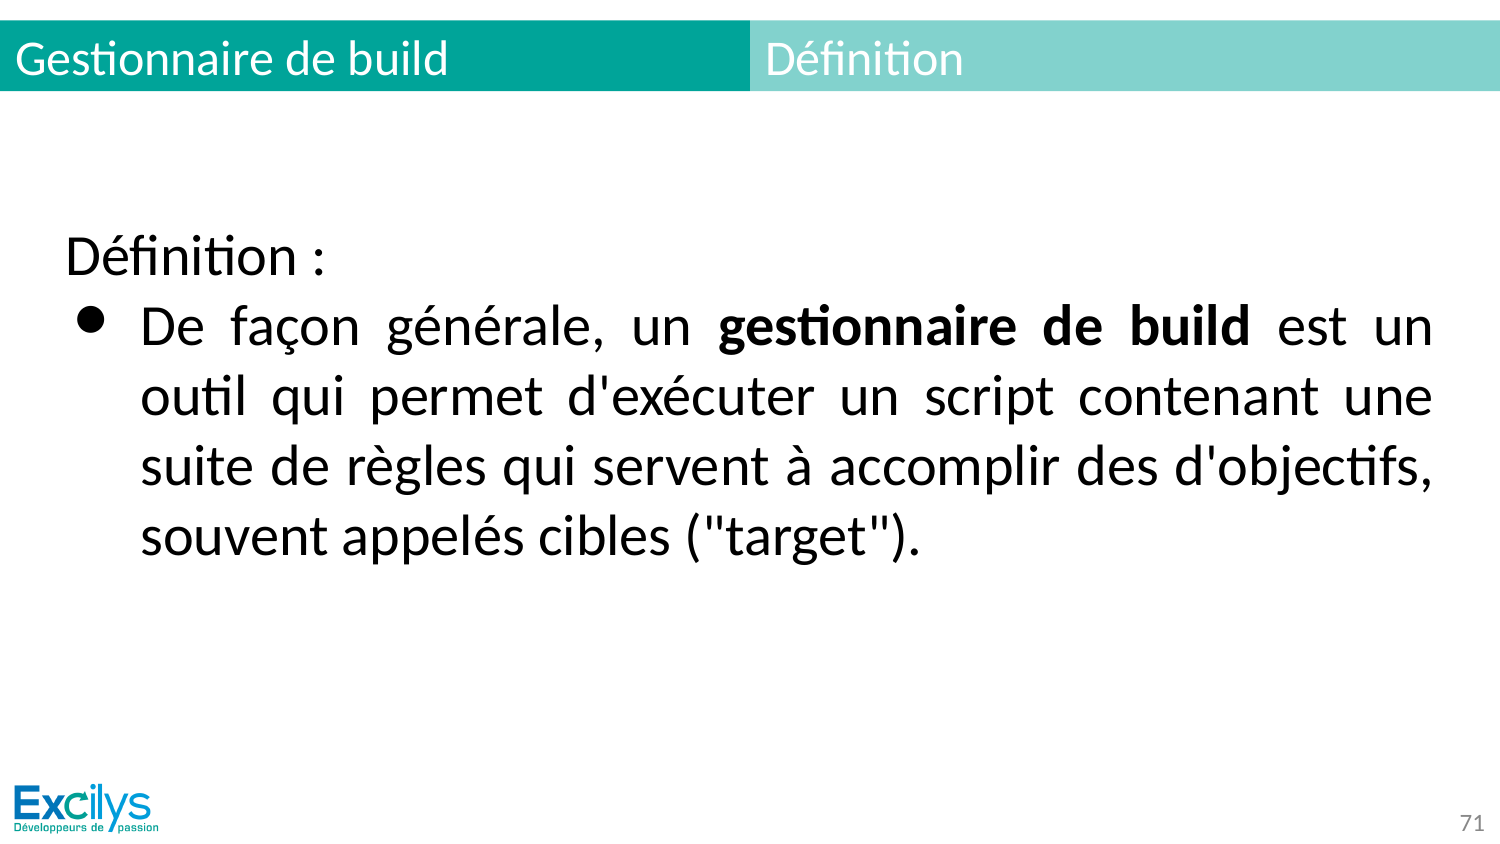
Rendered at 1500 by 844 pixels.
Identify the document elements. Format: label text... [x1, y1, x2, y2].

text_box Définition : De façon générale, un gestionnaire de build est un outil qui permet d'exécuter un script contenant une suite de règles qui servent à accomplir des d'objectifs, souvent appelés cibles ("target"). [50, 161, 1450, 693]
list Définition [750, 20, 1500, 92]
picture [11, 764, 160, 844]
title Gestionnaire de build [0, 20, 750, 92]
slide_number ‹#› [1319, 798, 1500, 844]
